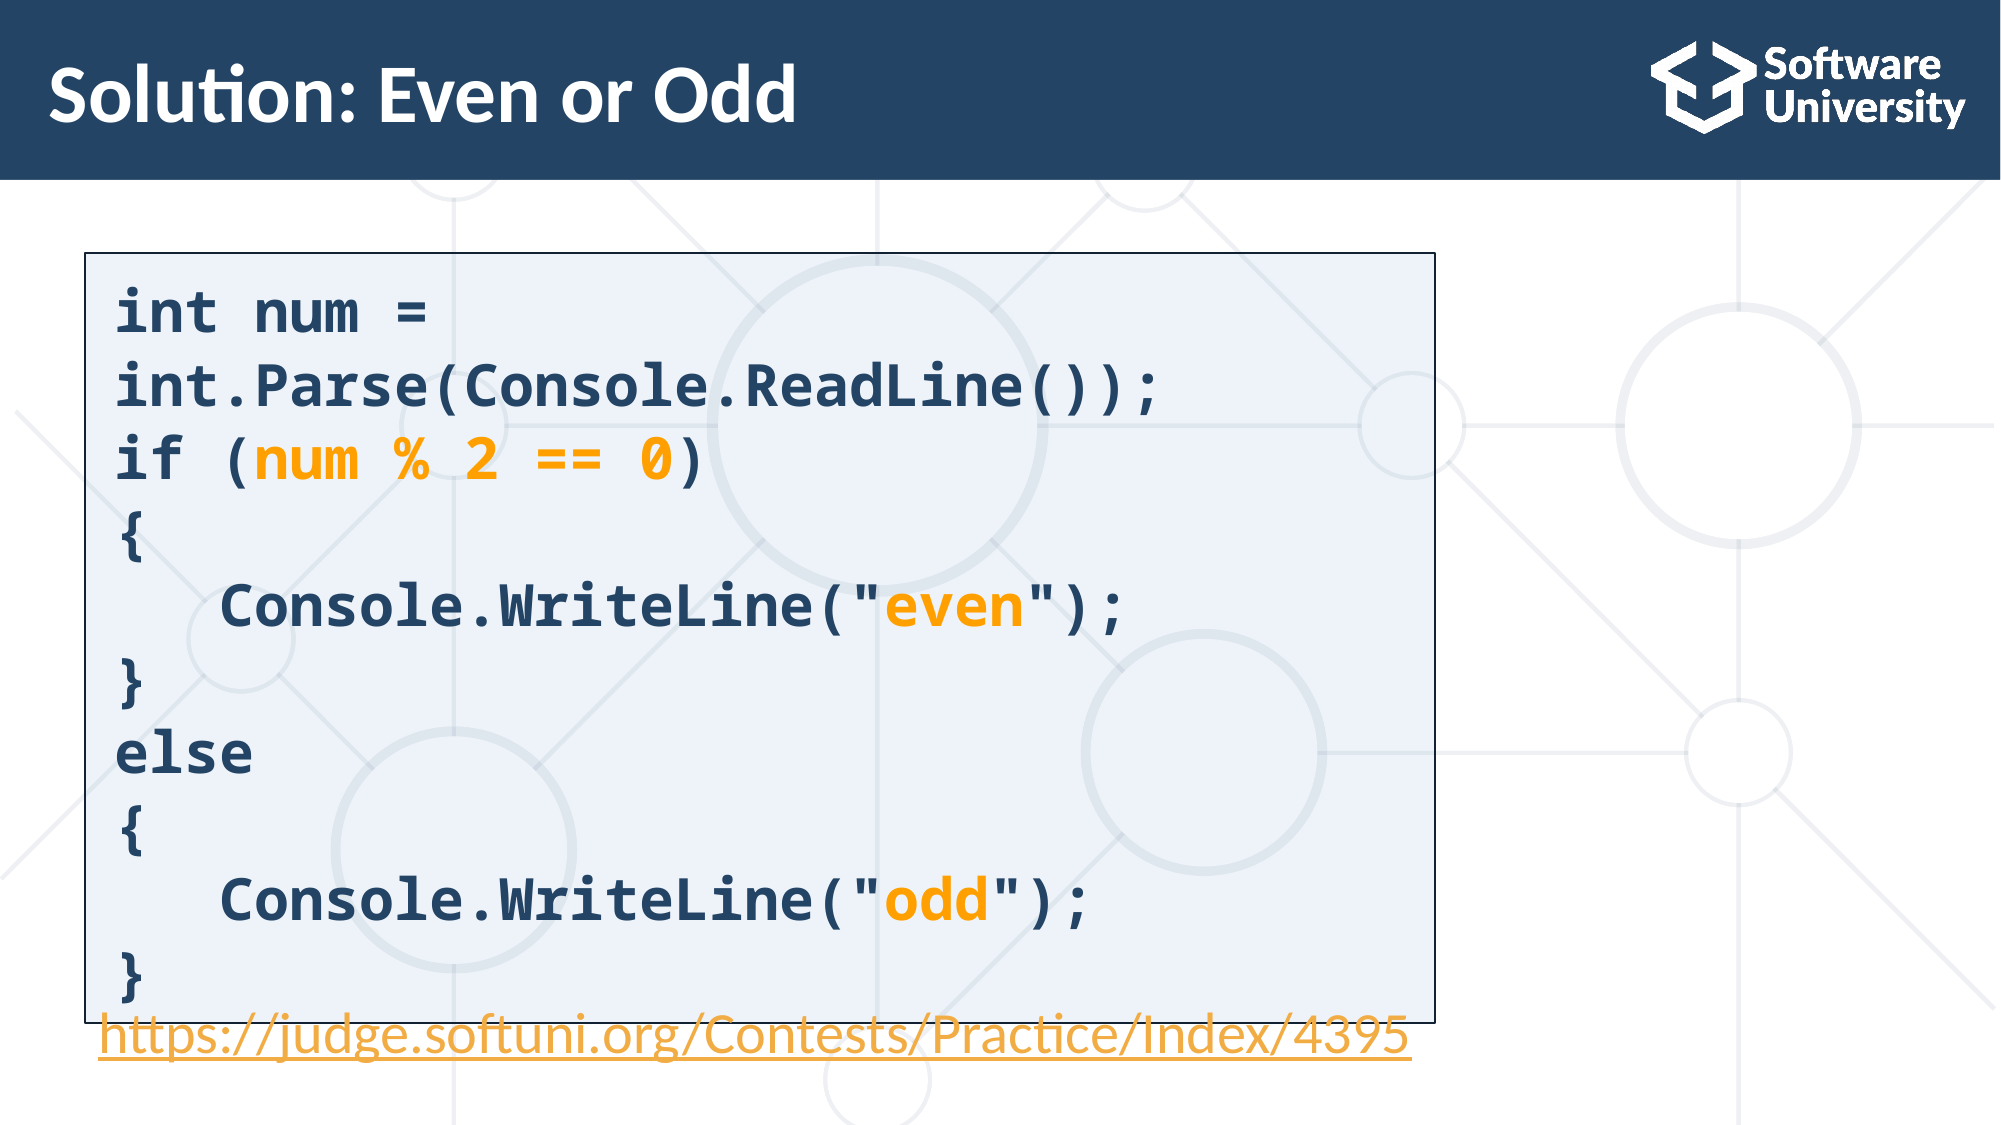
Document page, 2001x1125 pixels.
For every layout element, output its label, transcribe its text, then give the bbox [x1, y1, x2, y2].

text_box https://judge.softuni.org/Contests/Practice/Index/4395 [47, 987, 1463, 1073]
title Solution: Even or Odd [31, 16, 1625, 162]
picture [1651, 41, 1966, 134]
text_box int num = int.Parse(Console.ReadLine()); if (num % 2 == 0) { Console.WriteLine("even"); } else { Console.WriteLine("odd"); } [84, 253, 1435, 987]
